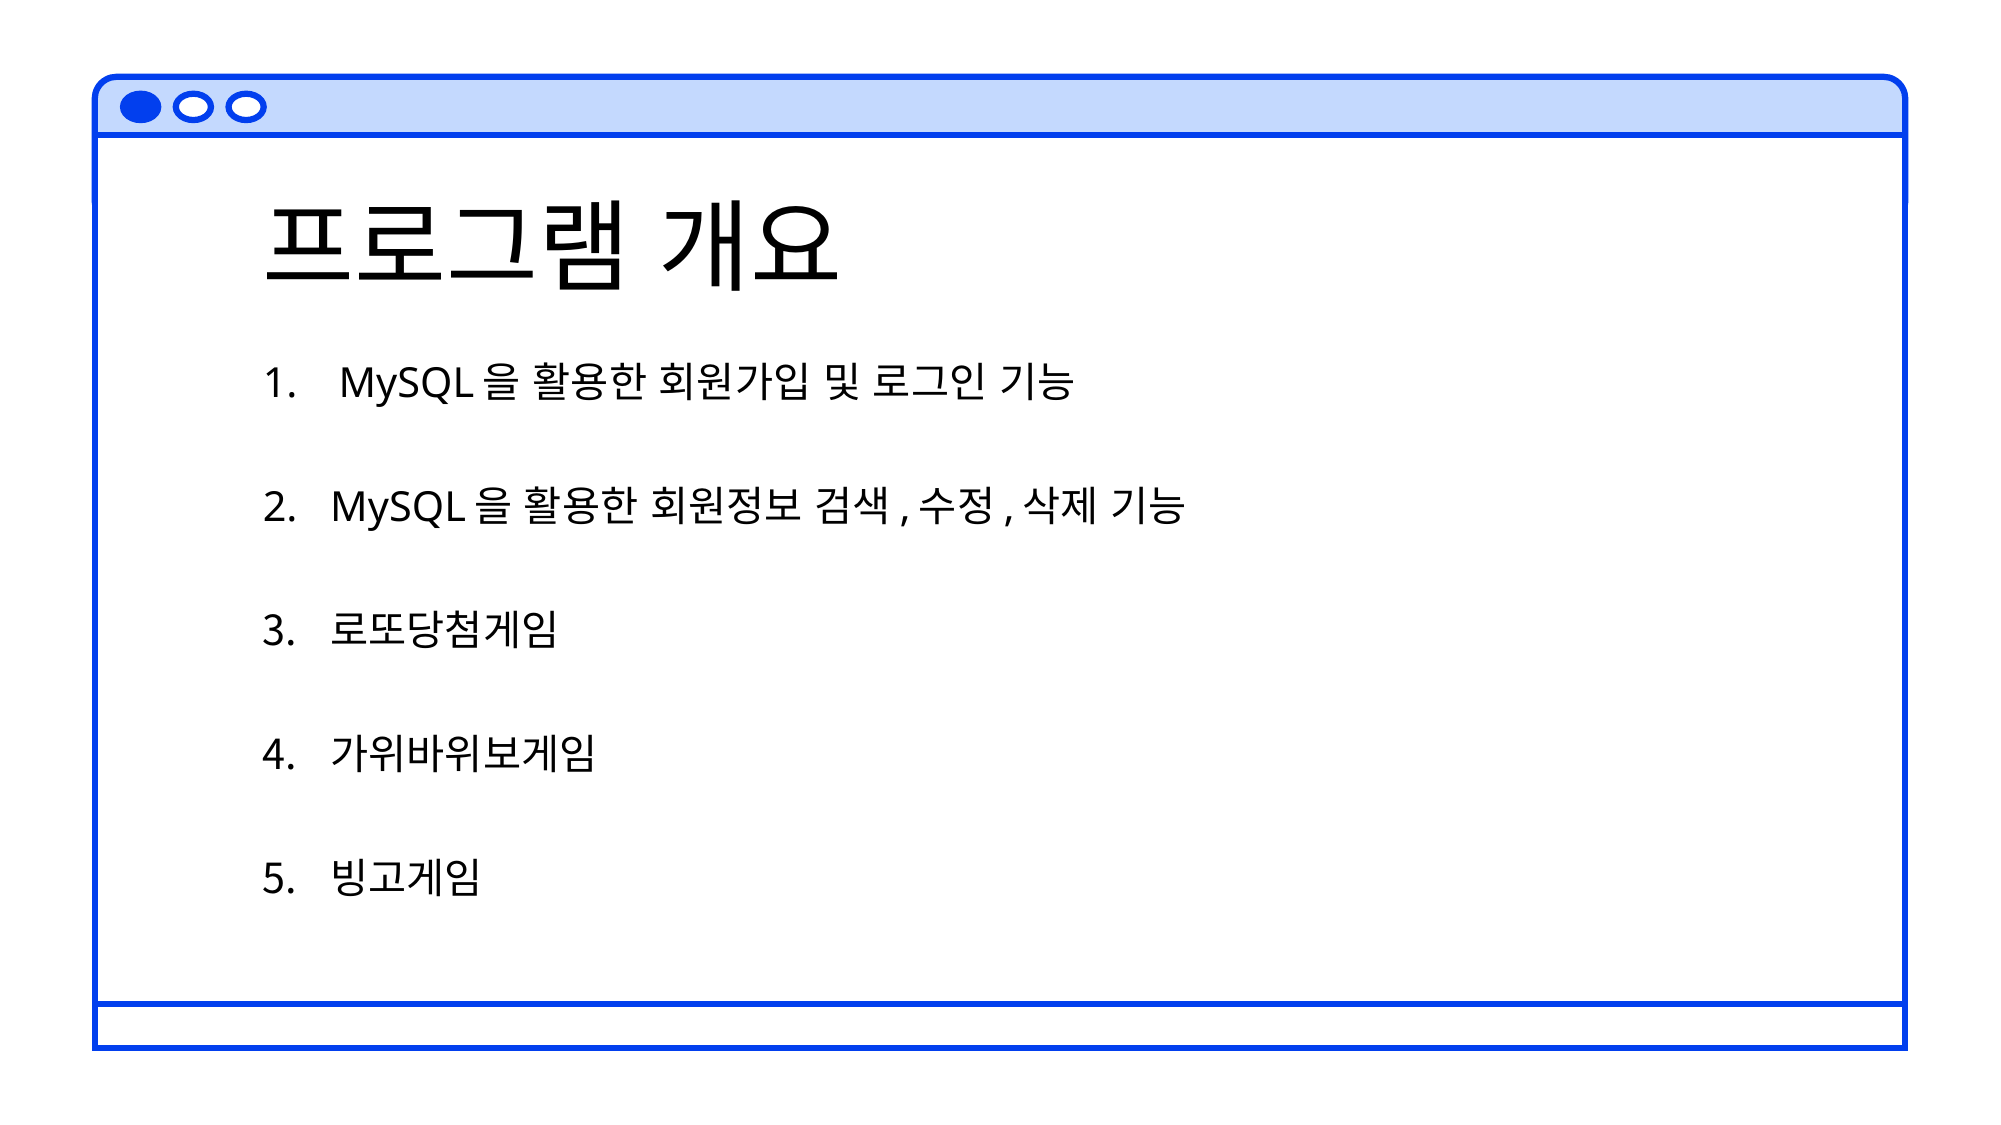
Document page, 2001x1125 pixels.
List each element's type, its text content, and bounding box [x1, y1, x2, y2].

title 프로그램 개요 [247, 170, 1683, 333]
list MySQL을 활용한 회원가입 및 로그인 기능 MySQL을 활용한 회원정보 검색,수정,삭제 기능 로또당첨게임 가위바위보게임 빙고게임 [247, 353, 1670, 913]
